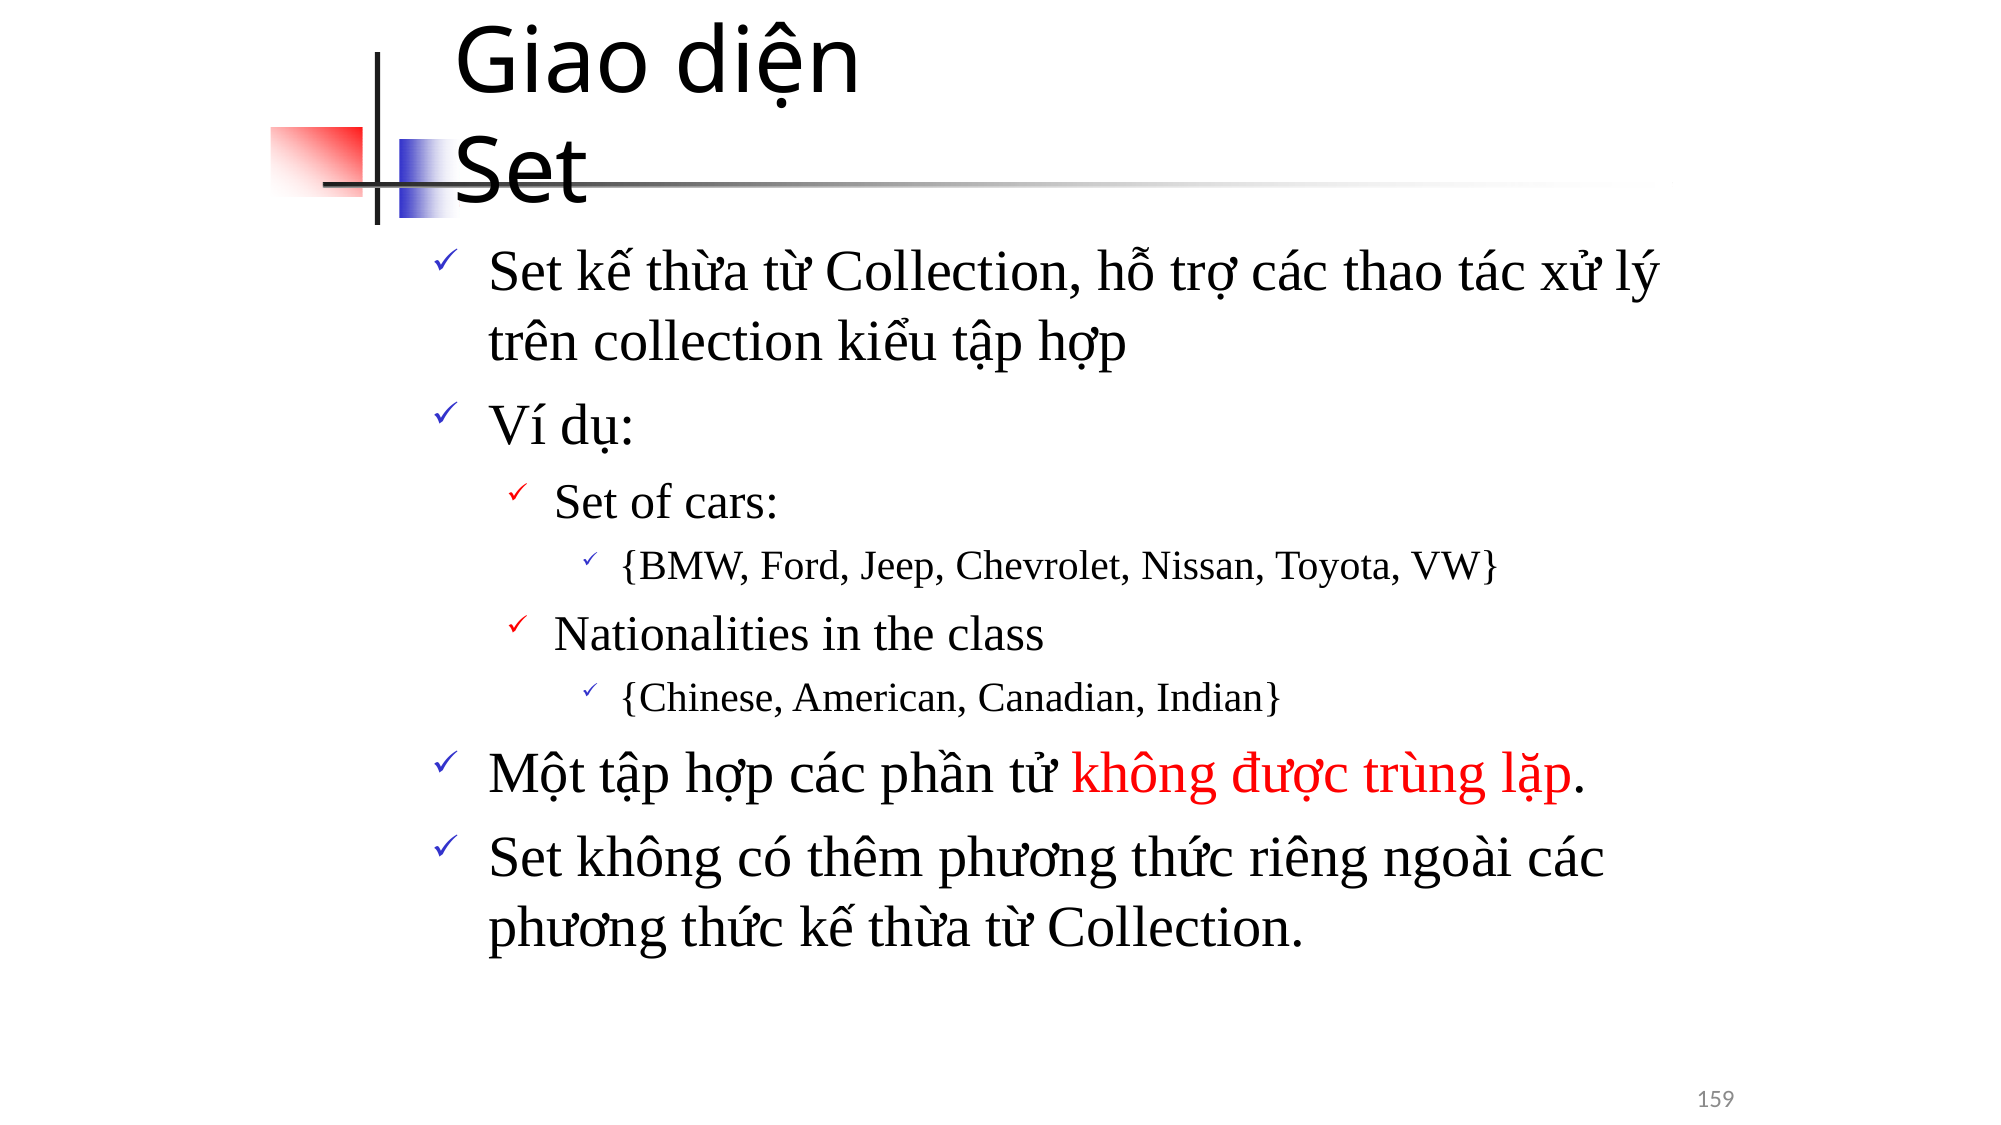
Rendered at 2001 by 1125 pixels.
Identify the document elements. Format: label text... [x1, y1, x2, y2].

text_box Set kế thừa từ Collection, hỗ trợ các thao tác xử lý trên collection kiểu tập hợp Ví dụ: Set of cars: {BMW, Ford, Jeep, Chevrolet, Nissan, Toyota, VW} Nationalities in the class {Chinese, American, Canadian, Indian} Một tập hợp các phần tử không được trùng lặp. Set không có thêm phương thức riêng ngoài các phương thức kế thừa từ Collection. [429, 229, 1729, 958]
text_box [270, 52, 1673, 225]
slide_number 159 [1652, 768, 1735, 1125]
title Giao diện Set [451, 0, 896, 52]
